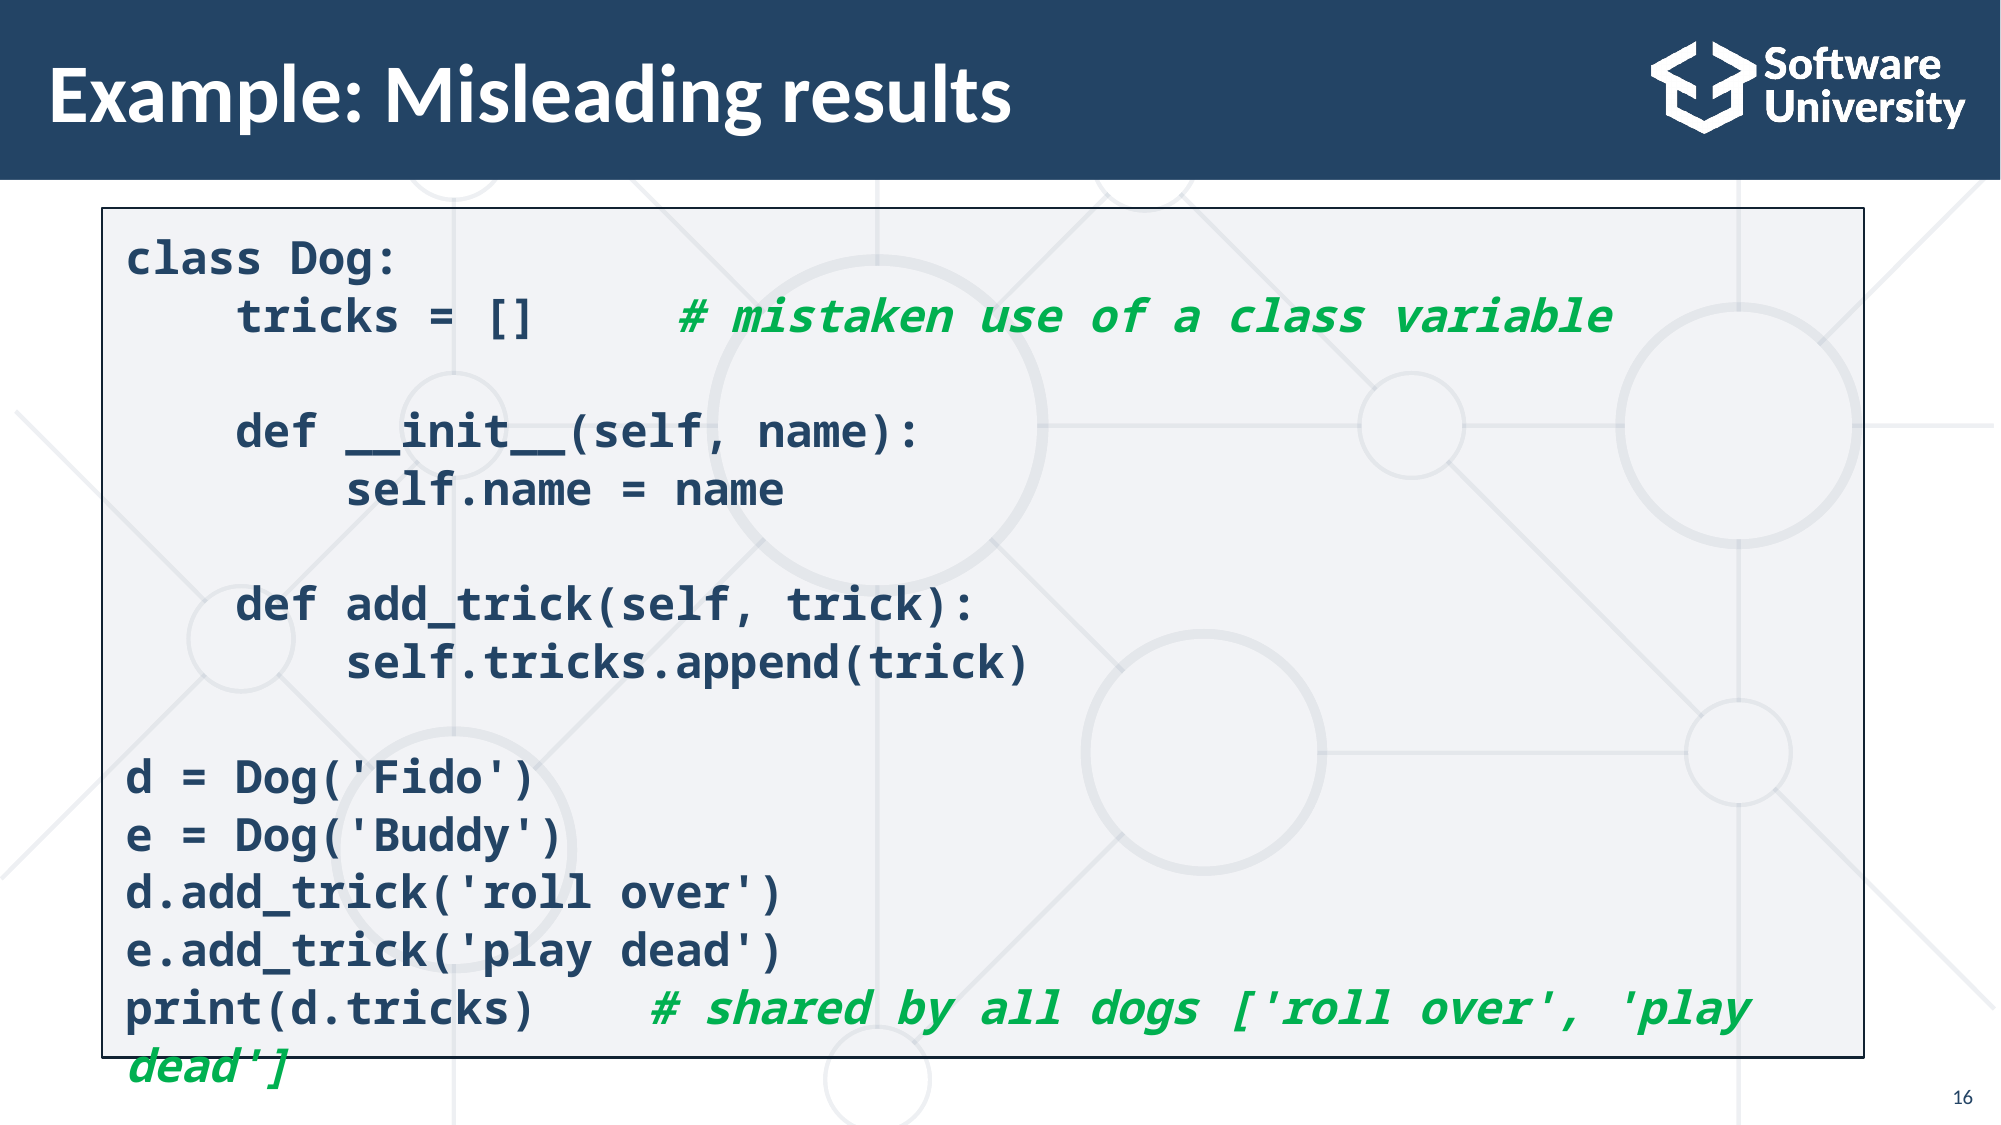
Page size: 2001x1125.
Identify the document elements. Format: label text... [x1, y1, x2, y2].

text_box Example: Misleading results [31, 16, 1625, 162]
picture [1651, 41, 1966, 134]
text_box <number> [1927, 1067, 1989, 1116]
text_box class Dog: tricks = [] # mistaken use of a class variable def __init__(self, name): self.name = name def add_trick(self, trick): self.tricks.append(trick) d = Dog('Fido') e = Dog('Buddy') d.add_trick('roll over') e.add_trick('play dead') print(d.tricks) # shared by all dogs ['roll over', 'play dead'] [101, 208, 1864, 1058]
